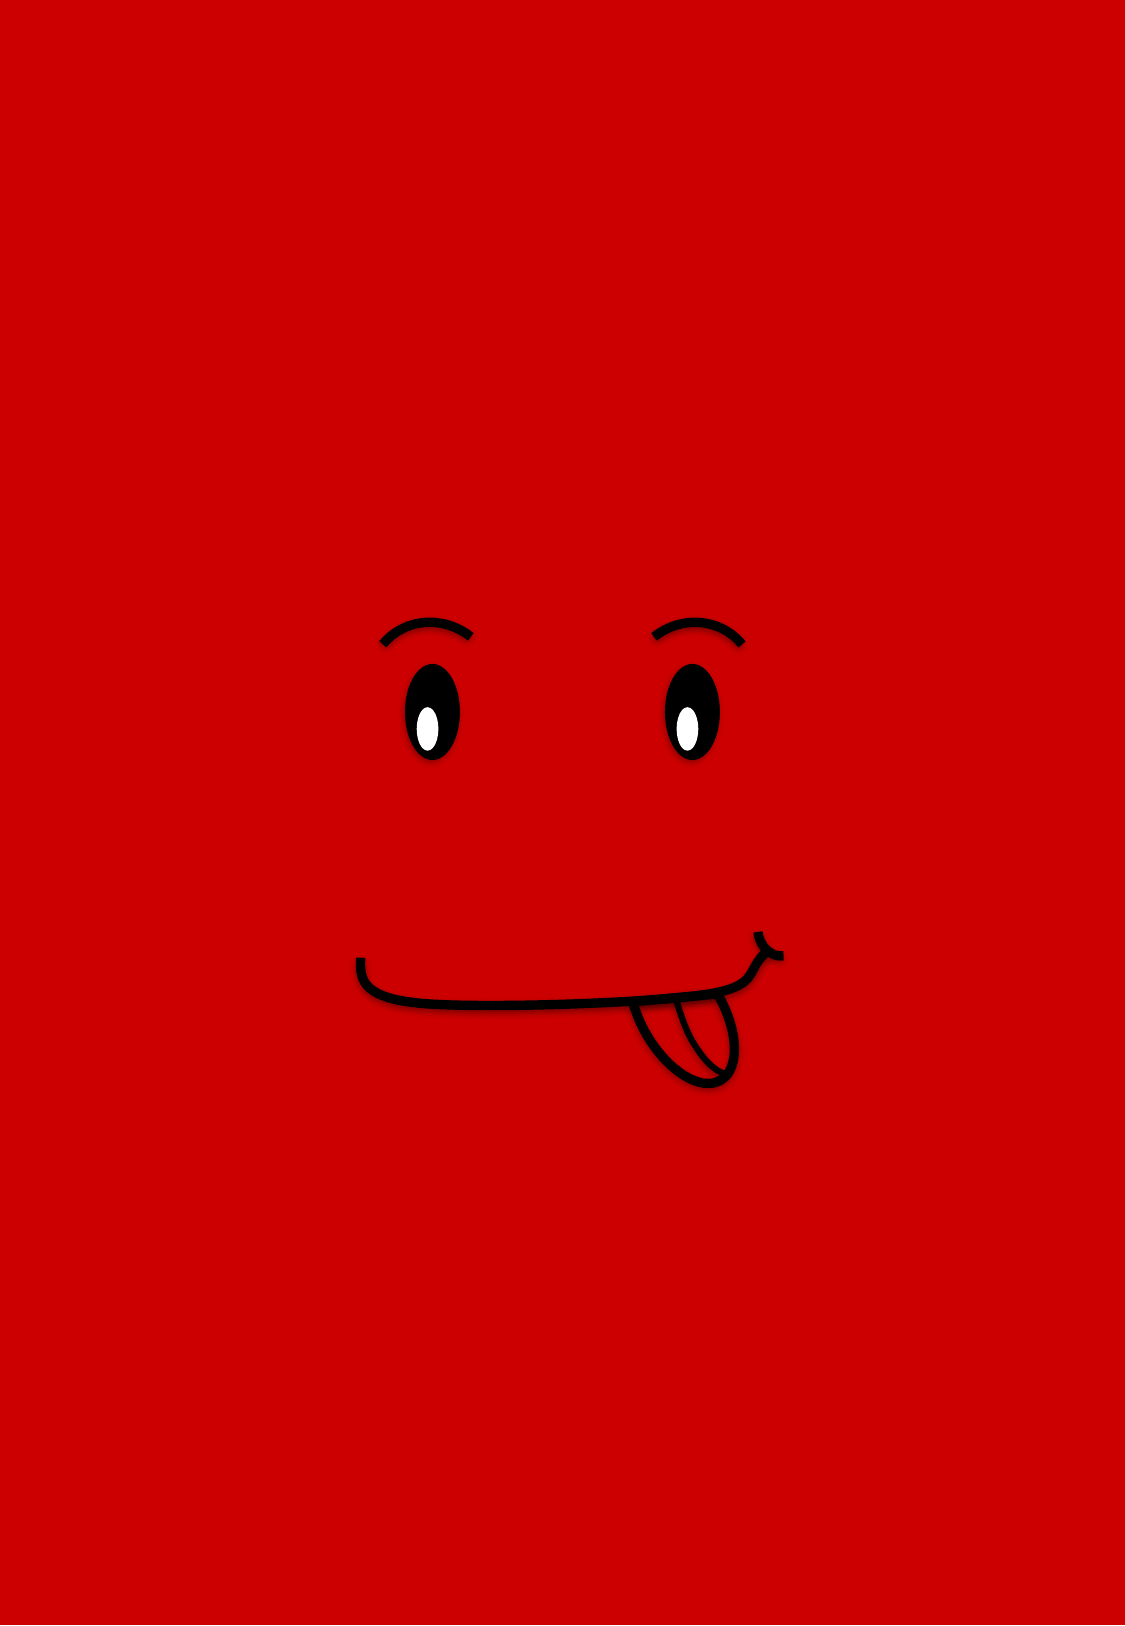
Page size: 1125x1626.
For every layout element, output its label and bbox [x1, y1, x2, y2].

text_box [360, 902, 804, 1091]
text_box [404, 755, 721, 761]
text_box [368, 623, 757, 746]
